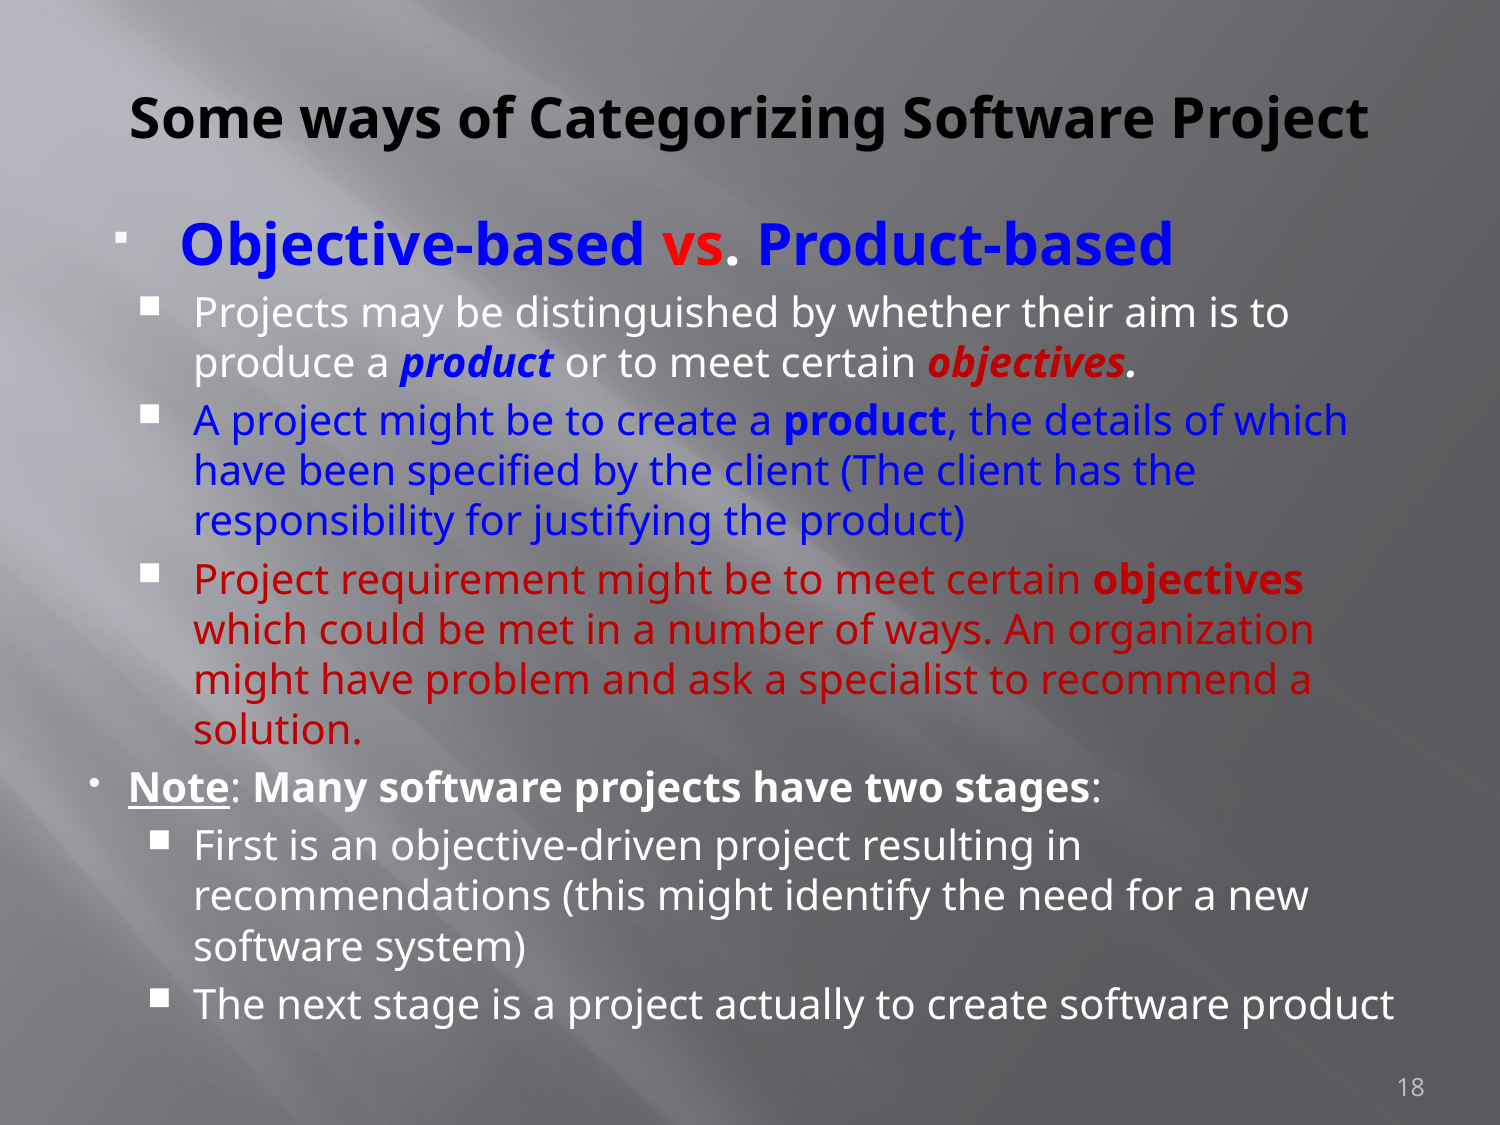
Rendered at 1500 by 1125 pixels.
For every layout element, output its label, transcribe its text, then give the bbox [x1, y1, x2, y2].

list Objective-based vs. Product-based Projects may be distinguished by whether their aim is to produce a product or to meet certain objectives. A project might be to create a product, the details of which have been specified by the client (The client has the responsibility for justifying the product) Project requirement might be to meet certain objectives which could be met in a number of ways. An organization might have problem and ask a specialist to recommend a solution. Note: Many software projects have two stages: First is an objective-driven project resulting in recommendations (this might identify the need for a new software system) The next stage is a project actually to create software product [75, 200, 1425, 1005]
slide_number 18 [1299, 1052, 1425, 1113]
title Some ways of Categorizing Software Project [75, 45, 1425, 188]
